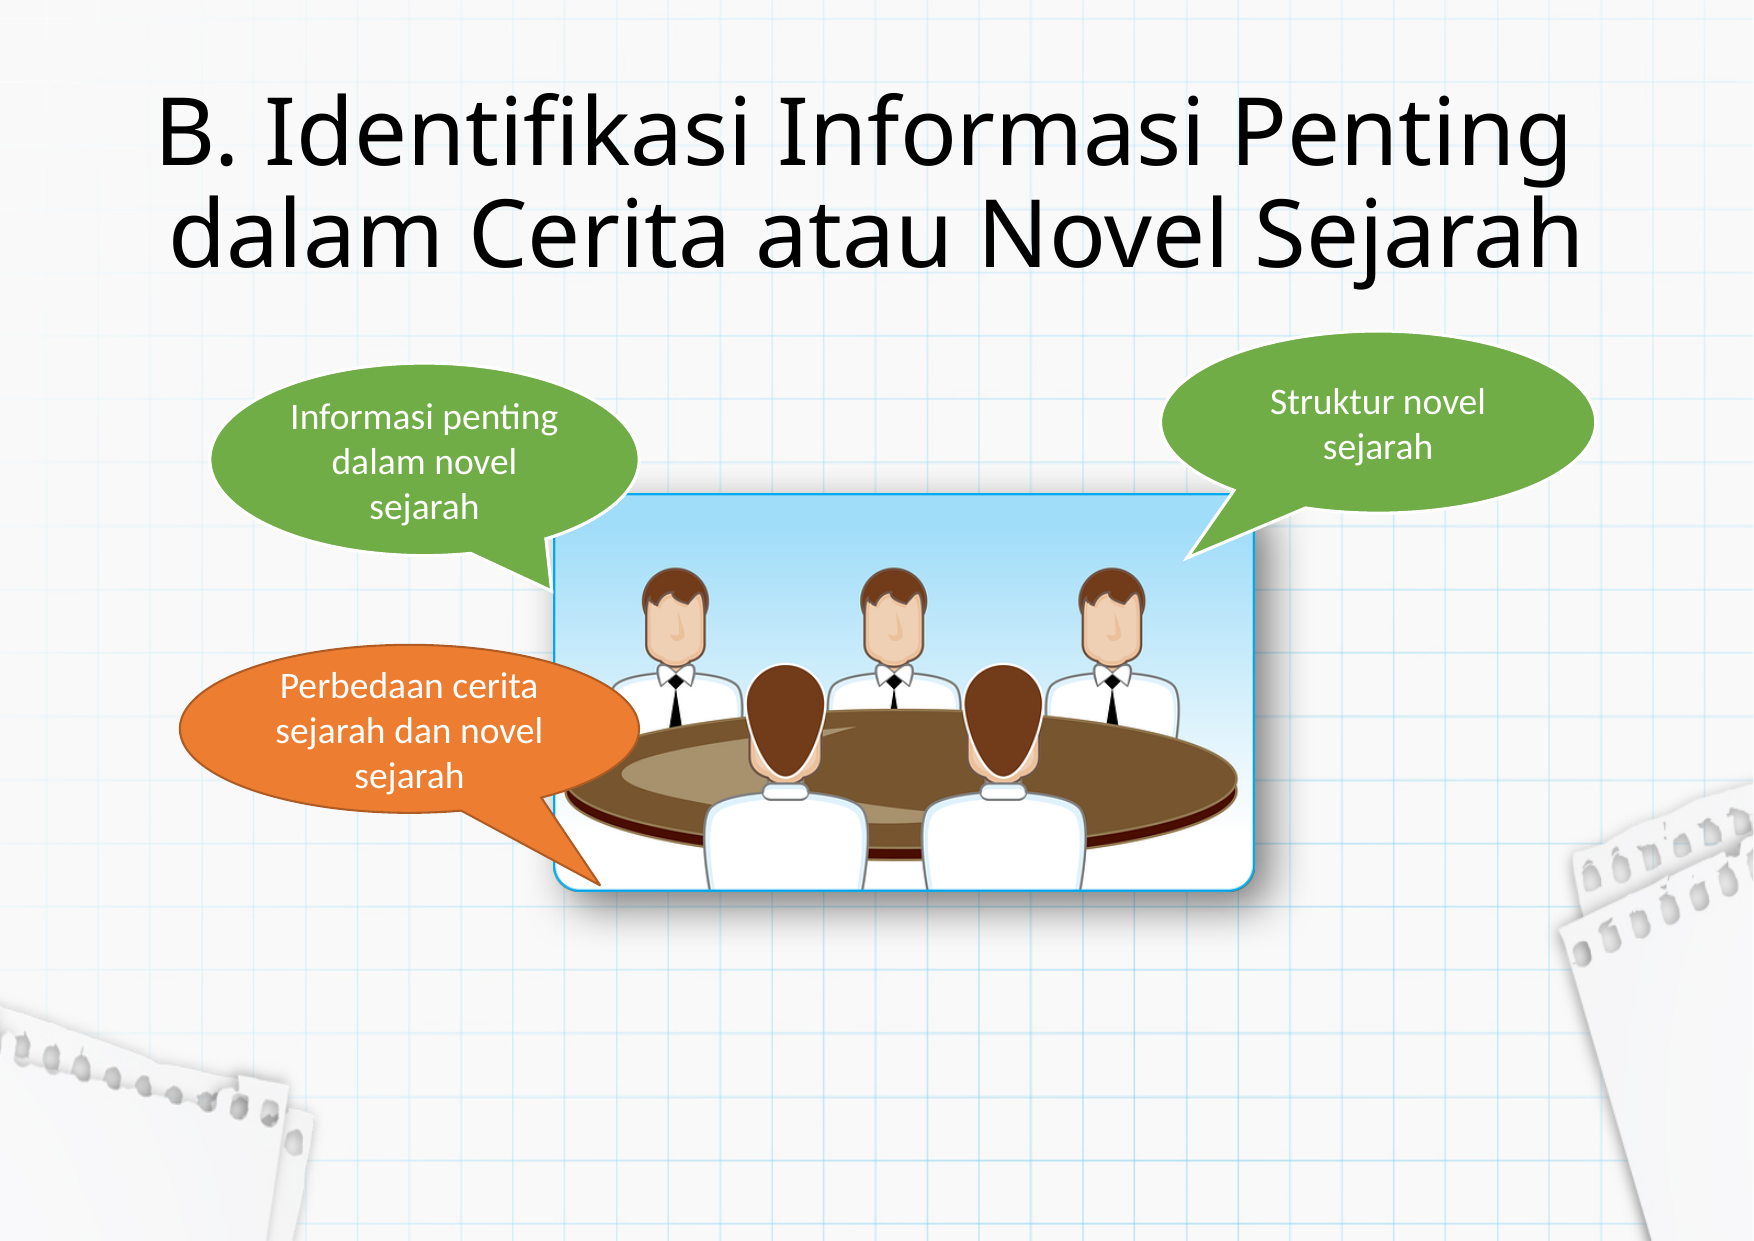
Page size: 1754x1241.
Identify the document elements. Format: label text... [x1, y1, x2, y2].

title B. Identifikasi Informasi Penting dalam Cerita atau Novel Sejarah [120, 66, 1633, 306]
picture [0, 0, 1754, 1241]
text_box Informasi penting dalam novel sejarah [208, 361, 641, 594]
text_box Perbedaan cerita sejarah dan novel sejarah [178, 643, 553, 862]
text_box Struktur novel sejarah [1158, 329, 1598, 532]
